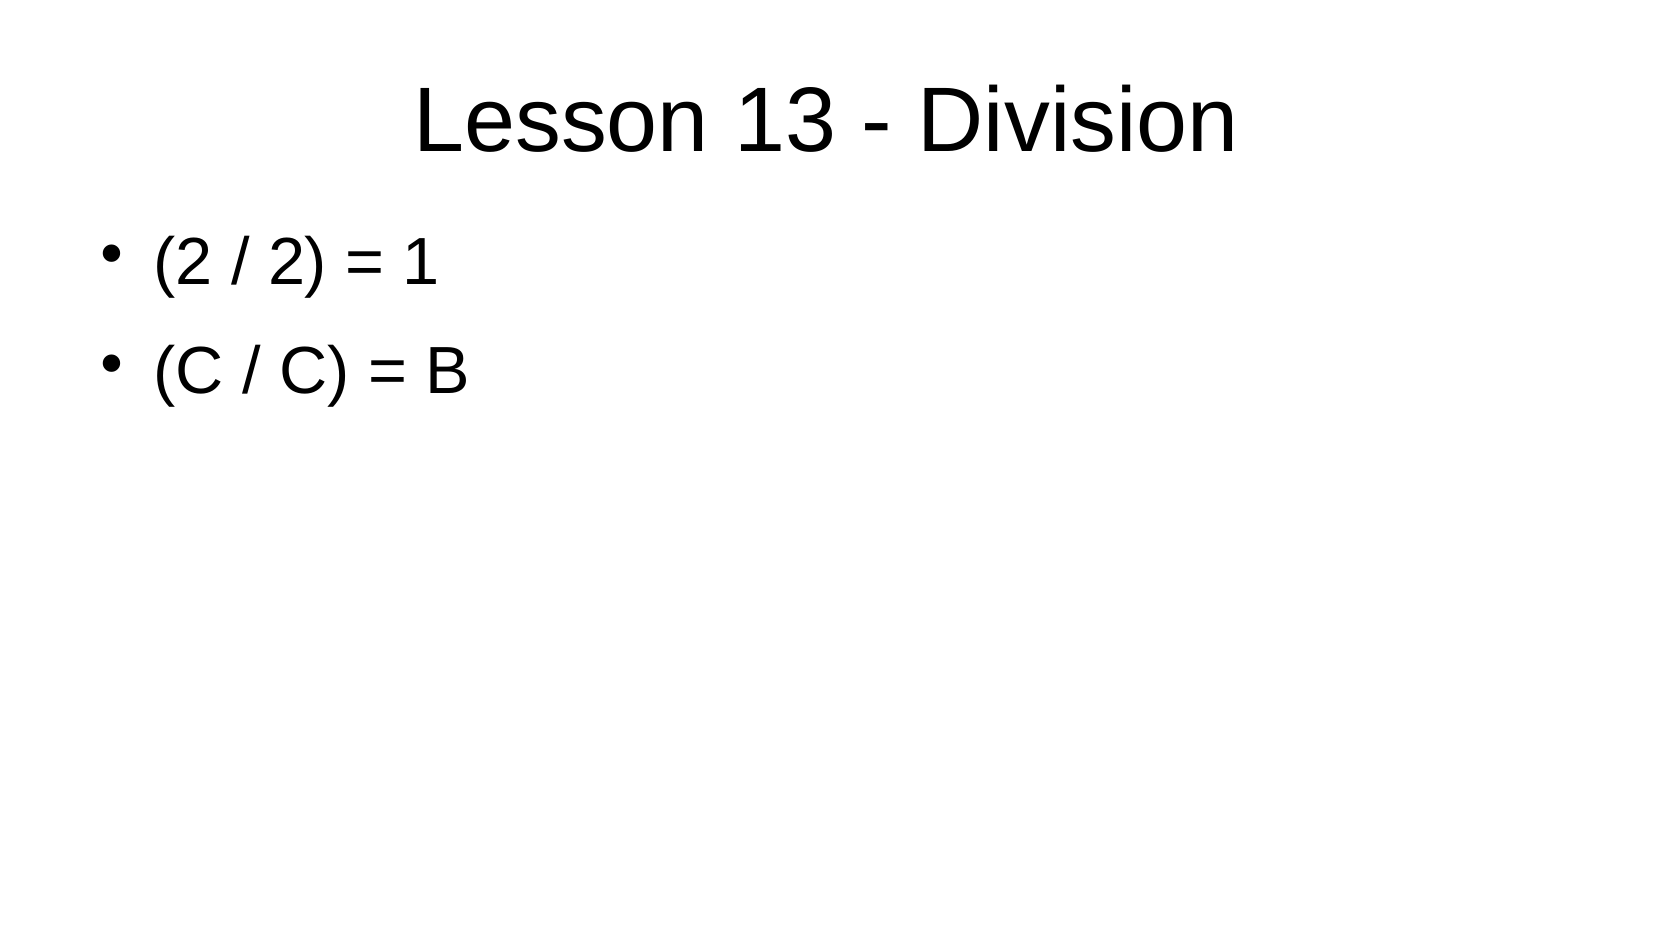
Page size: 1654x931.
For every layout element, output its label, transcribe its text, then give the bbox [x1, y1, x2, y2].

text_box (2 / 2) = 1 (C / C) = B [82, 217, 1571, 757]
text_box Lesson 13 - Division [82, 59, 1571, 170]
